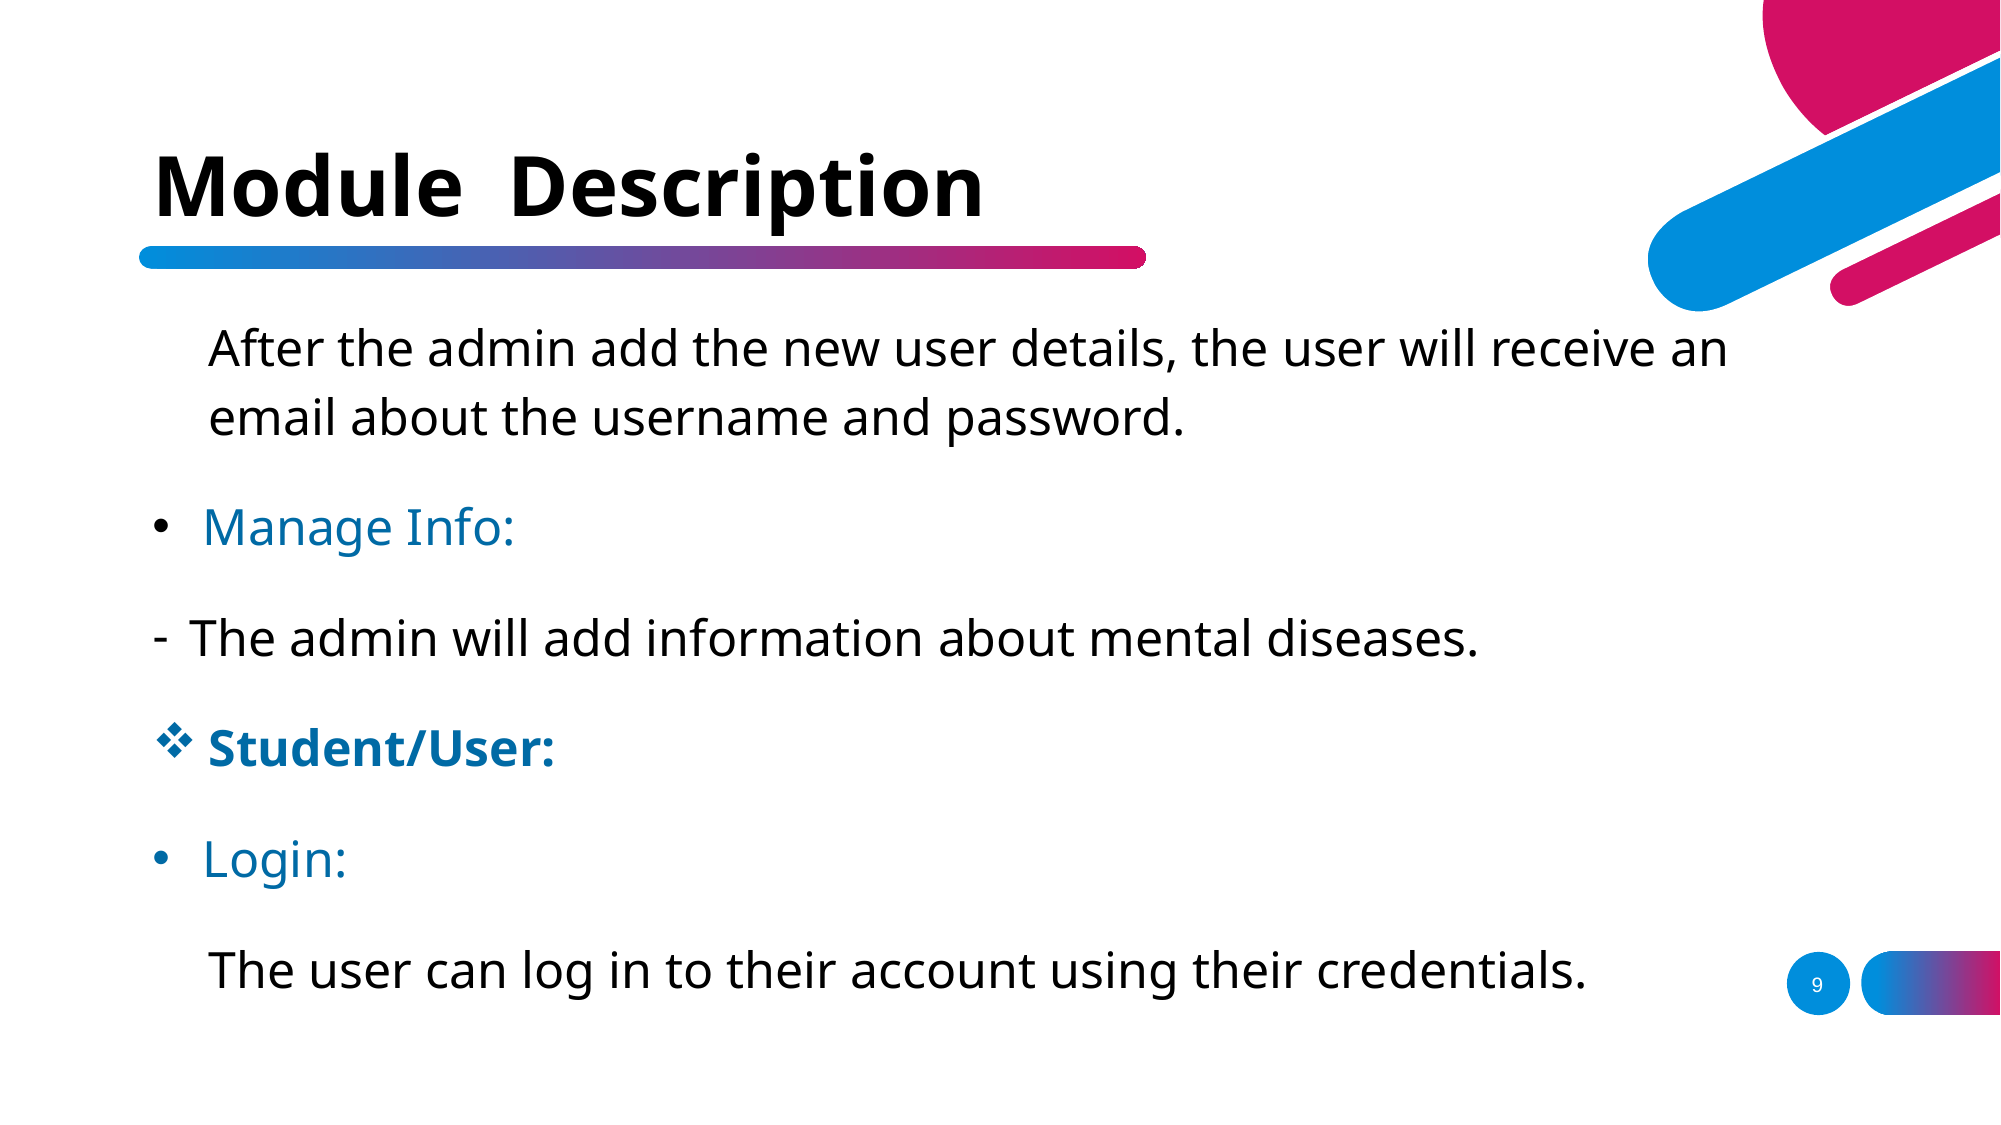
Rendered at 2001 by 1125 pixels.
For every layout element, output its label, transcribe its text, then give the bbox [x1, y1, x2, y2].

title Module Description [137, 111, 1623, 267]
list After the admin add the new user details, the user will receive an email about the username and password. Manage Info: The admin will add information about mental diseases. Student/User: Login: The user can log in to their account using their credentials. [137, 299, 1863, 1014]
